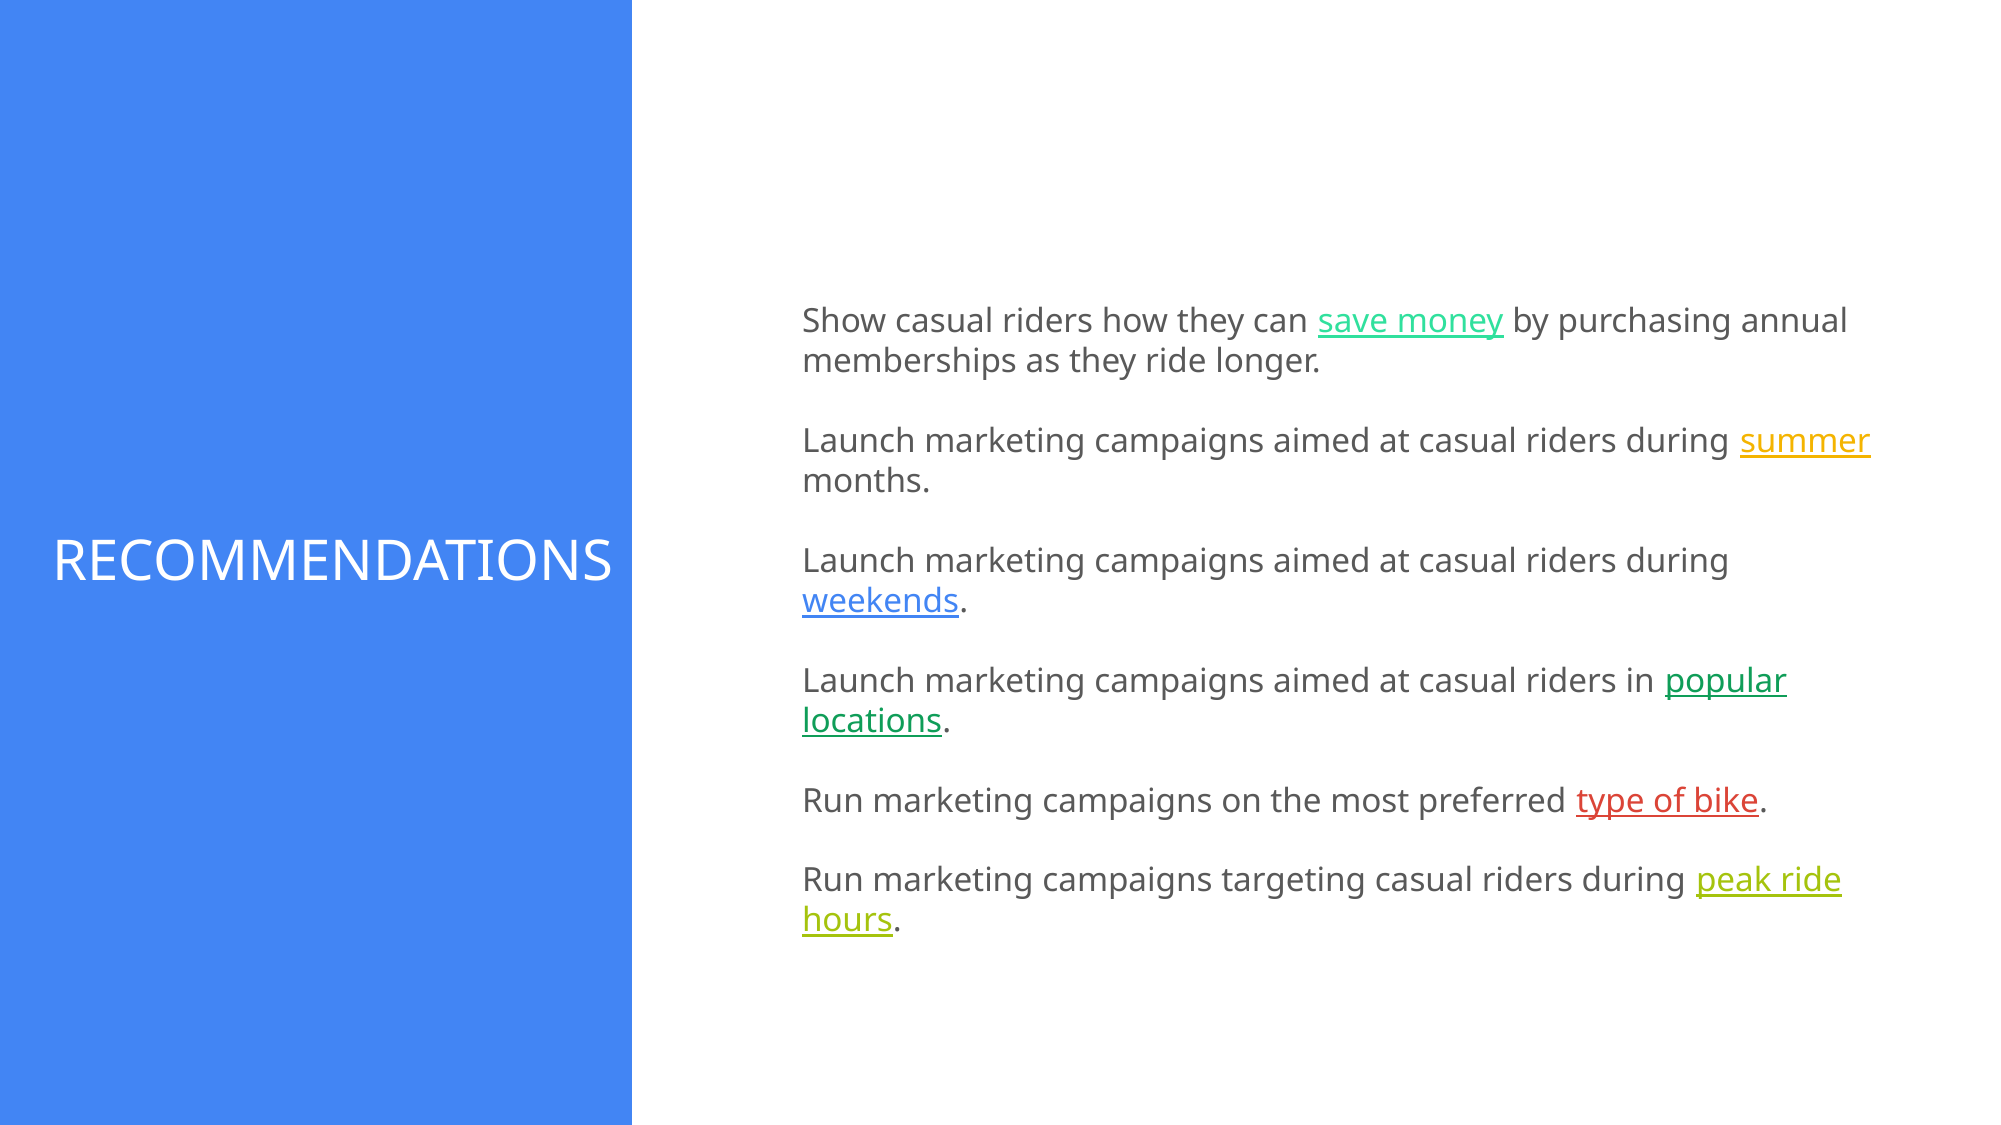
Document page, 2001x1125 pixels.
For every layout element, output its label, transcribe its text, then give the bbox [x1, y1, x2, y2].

text_box Show casual riders how they can save money by purchasing annual memberships as they ride longer. Launch marketing campaigns aimed at casual riders during summer months. Launch marketing campaigns aimed at casual riders during weekends. Launch marketing campaigns aimed at casual riders in popular locations. Run marketing campaigns on the most preferred type of bike. Run marketing campaigns targeting casual riders during peak ride hours. [787, 292, 1920, 946]
text_box [0, 0, 633, 1125]
title RECOMMENDATIONS [37, 453, 670, 672]
